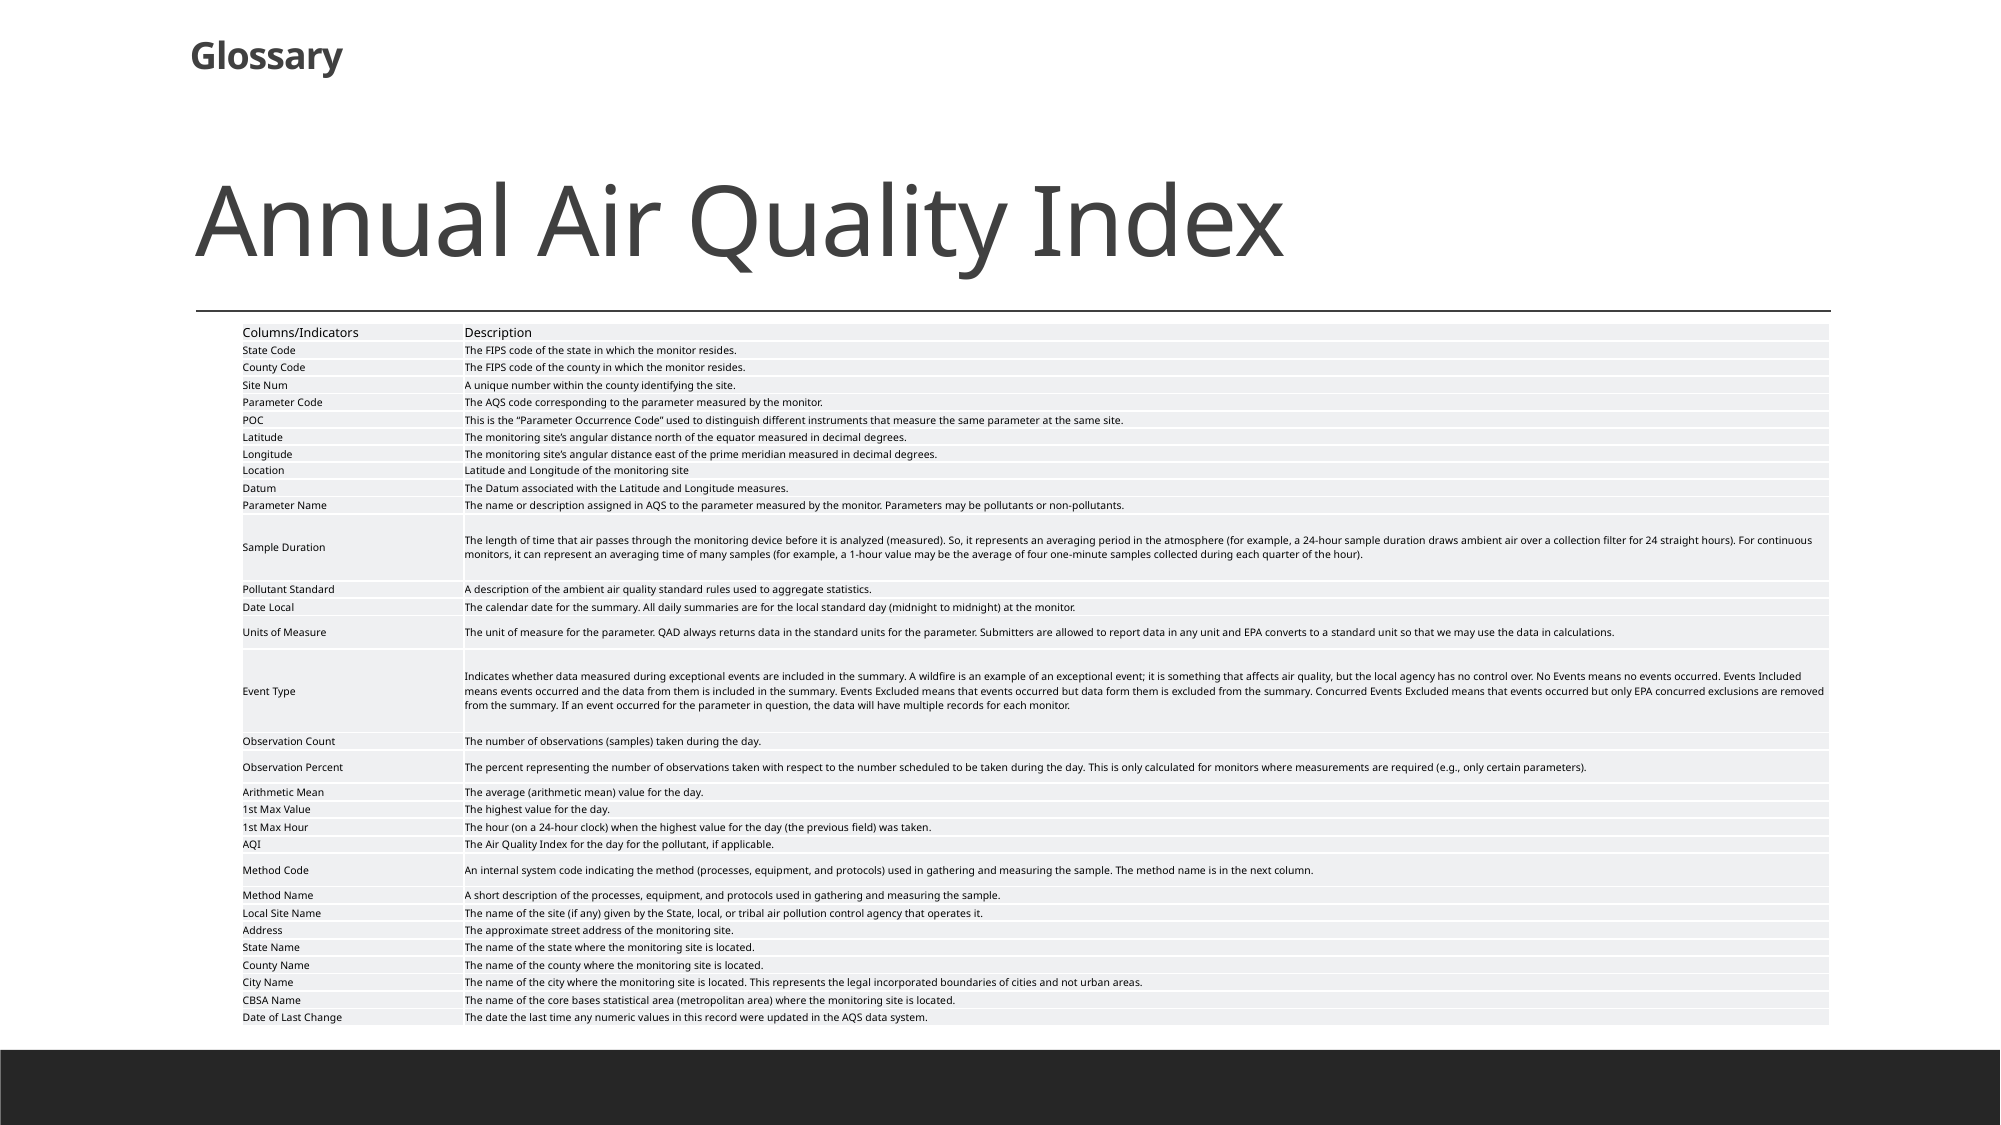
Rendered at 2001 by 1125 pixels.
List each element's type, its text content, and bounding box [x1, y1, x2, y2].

table_cell Site Num [243, 377, 463, 393]
table_cell Sample Duration [243, 515, 463, 580]
table_header Description [465, 324, 1829, 340]
table_cell The average (arithmetic mean) value for the day. [465, 784, 1829, 800]
table_cell A unique number within the county identifying the site. [465, 377, 1829, 393]
table_cell The Air Quality Index for the day for the pollutant, if applicable. [465, 837, 1829, 852]
table_cell Observation Percent [243, 751, 463, 782]
table_cell CBSA Name [243, 992, 463, 1008]
table_cell Parameter Name [243, 497, 463, 513]
table_cell Local Site Name [243, 905, 463, 920]
table_cell AQI [243, 837, 463, 852]
table_cell The name of the city where the monitoring site is located. This represents the legal incorporated boundaries of cities and not urban areas. [465, 974, 1829, 990]
table_cell The approximate street address of the monitoring site. [465, 922, 1829, 938]
table_cell Date of Last Change [243, 1009, 463, 1025]
table_cell The unit of measure for the parameter. QAD always returns data in the standard units for the parameter. Submitters are allowed to report data in any unit and EPA converts to a standard unit so that we may use the data in calculations. [465, 616, 1829, 648]
table_cell Arithmetic Mean [243, 784, 463, 800]
title Annual Air Quality Index [179, 123, 1830, 285]
table_cell City Name [243, 974, 463, 990]
table_cell The hour (on a 24-hour clock) when the highest value for the day (the previous field) was taken. [465, 819, 1829, 835]
table_cell The date the last time any numeric values in this record were updated in the AQS data system. [465, 1009, 1829, 1025]
table_header Columns/Indicators [243, 324, 463, 340]
table_cell The highest value for the day. [465, 802, 1829, 817]
table_cell Longitude [243, 446, 463, 461]
table_cell An internal system code indicating the method (processes, equipment, and protocols) used in gathering and measuring the sample. The method name is in the next column. [465, 854, 1829, 886]
table_cell State Name [243, 940, 463, 955]
table_cell Date Local [243, 599, 463, 615]
table_cell A description of the ambient air quality standard rules used to aggregate statistics. [465, 582, 1829, 597]
table_cell County Code [243, 360, 463, 375]
table_cell The Datum associated with the Latitude and Longitude measures. [465, 480, 1829, 496]
table_cell The name of the county where the monitoring site is located. [465, 957, 1829, 973]
table_cell A short description of the processes, equipment, and protocols used in gathering and measuring the sample. [465, 887, 1829, 903]
table_cell The name or description assigned in AQS to the parameter measured by the monitor. Parameters may be pollutants or non-pollutants. [465, 497, 1829, 513]
table_cell Datum [243, 480, 463, 496]
table_cell This is the “Parameter Occurrence Code” used to distinguish different instruments that measure the same parameter at the same site. [465, 412, 1829, 427]
table_cell County Name [243, 957, 463, 973]
table_cell The name of the core bases statistical area (metropolitan area) where the monitoring site is located. [465, 992, 1829, 1008]
table_cell Parameter Code [243, 394, 463, 410]
table_cell The AQS code corresponding to the parameter measured by the monitor. [465, 394, 1829, 410]
table_cell POC [243, 412, 463, 427]
table_cell The name of the site (if any) given by the State, local, or tribal air pollution control agency that operates it. [465, 905, 1829, 920]
table_cell Address [243, 922, 463, 938]
table_cell State Code [243, 342, 463, 358]
text_box Glossary [174, 9, 1825, 85]
table_cell The FIPS code of the state in which the monitor resides. [465, 342, 1829, 358]
table_cell The percent representing the number of observations taken with respect to the number scheduled to be taken during the day. This is only calculated for monitors where measurements are required (e.g., only certain parameters). [465, 751, 1829, 782]
table_cell The number of observations (samples) taken during the day. [465, 733, 1829, 749]
table_cell 1st Max Value [243, 802, 463, 817]
table_cell Latitude [243, 429, 463, 444]
table_cell Latitude and Longitude of the monitoring site [465, 463, 1829, 478]
table_cell Event Type [243, 650, 463, 732]
table_cell Pollutant Standard [243, 582, 463, 597]
table_cell Observation Count [243, 733, 463, 749]
table_cell Method Name [243, 887, 463, 903]
table_cell The length of time that air passes through the monitoring device before it is analyzed (measured). So, it represents an averaging period in the atmosphere (for example, a 24-hour sample duration draws ambient air over a collection filter for 24 straight hours). For continuous monitors, it can represent an averaging time of many samples (for example, a 1-hour value may be the average of four one-minute samples collected during each quarter of the hour). [465, 515, 1829, 580]
table_cell 1st Max Hour [243, 819, 463, 835]
table_cell Units of Measure [243, 616, 463, 648]
table_cell The monitoring site’s angular distance north of the equator measured in decimal degrees. [465, 429, 1829, 444]
table_cell The FIPS code of the county in which the monitor resides. [465, 360, 1829, 375]
table_cell Location [243, 463, 463, 478]
table_cell Indicates whether data measured during exceptional events are included in the summary. A wildfire is an example of an exceptional event; it is something that affects air quality, but the local agency has no control over. No Events means no events occurred. Events Included means events occurred and the data from them is included in the summary. Events Excluded means that events occurred but data form them is excluded from the summary. Concurred Events Excluded means that events occurred but only EPA concurred exclusions are removed from the summary. If an event occurred for the parameter in question, the data will have multiple records for each monitor. [465, 650, 1829, 732]
table_cell The name of the state where the monitoring site is located. [465, 940, 1829, 955]
table_cell Method Code [243, 854, 463, 886]
table_cell The calendar date for the summary. All daily summaries are for the local standard day (midnight to midnight) at the monitor. [465, 599, 1829, 615]
table_cell The monitoring site’s angular distance east of the prime meridian measured in decimal degrees. [465, 446, 1829, 461]
